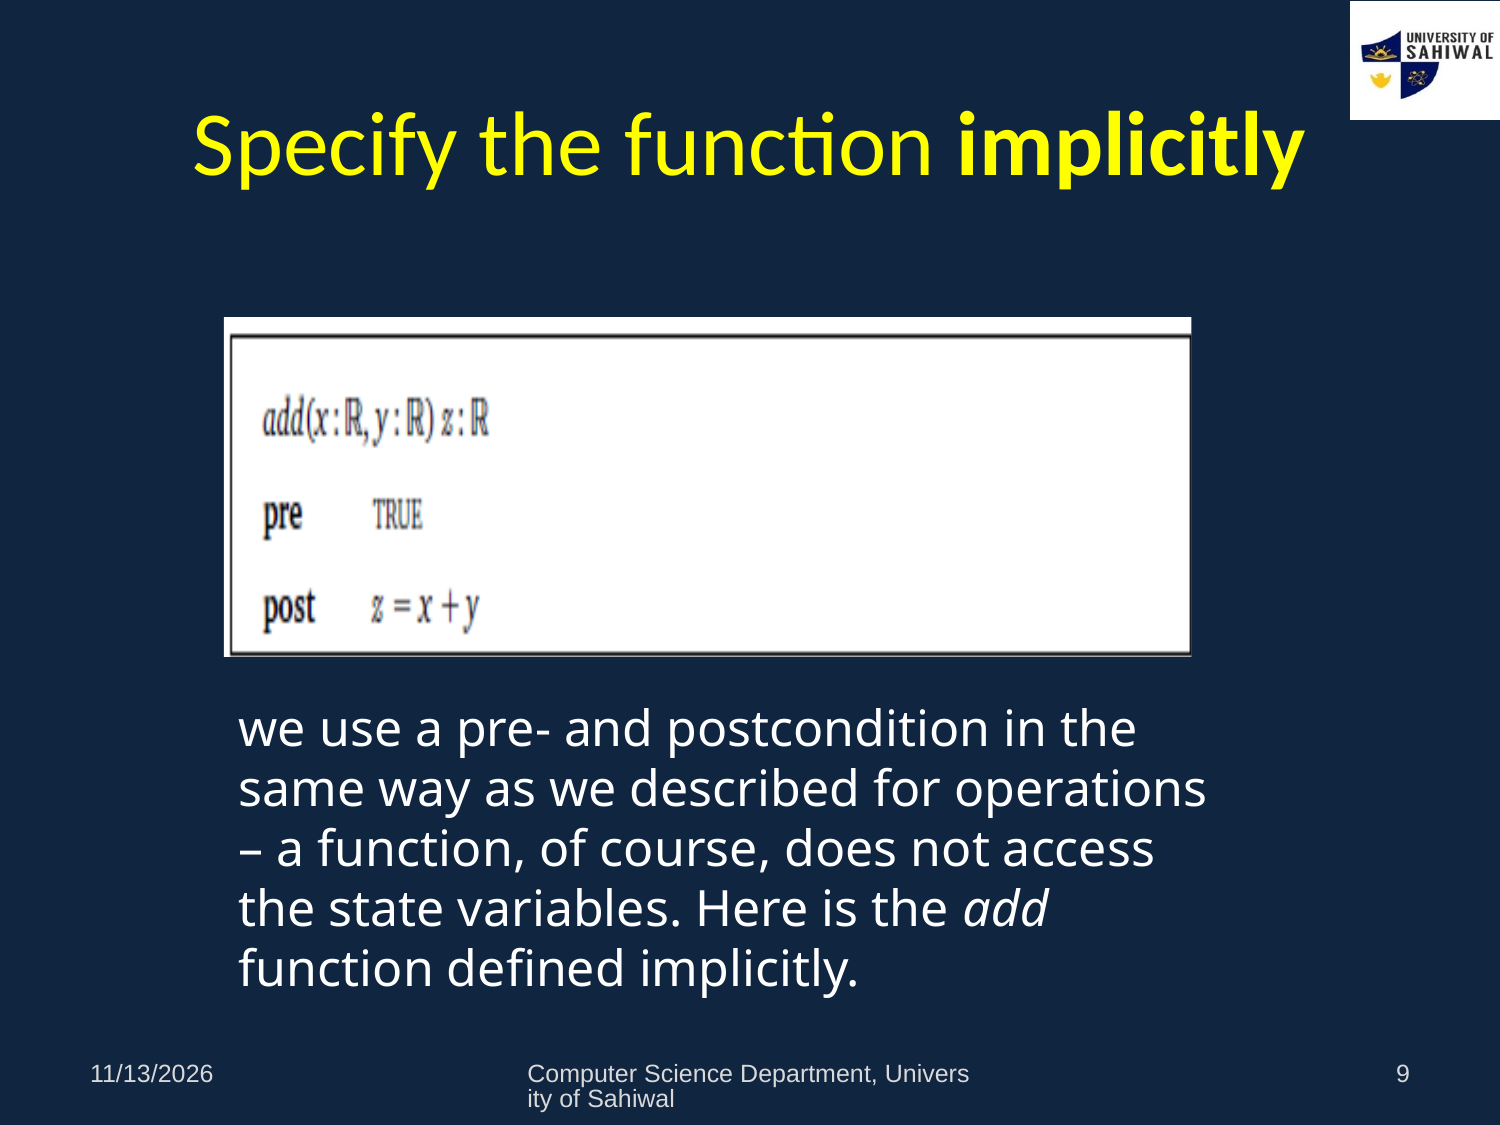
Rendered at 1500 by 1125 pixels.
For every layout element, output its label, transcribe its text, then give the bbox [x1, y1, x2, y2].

slide_number 9 [1074, 1042, 1425, 1103]
footer Computer Science Department, University of Sahiwal [512, 1042, 988, 1103]
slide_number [75, 1042, 425, 1103]
title Specify the function implicitly [75, 45, 1425, 233]
text_box we use a pre- and postcondition in the same way as we described for operations – a function, of course, does not access the state variables. Here is the add function defined implicitly. [223, 689, 1224, 1004]
picture [1350, 1, 1500, 120]
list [223, 317, 1192, 657]
